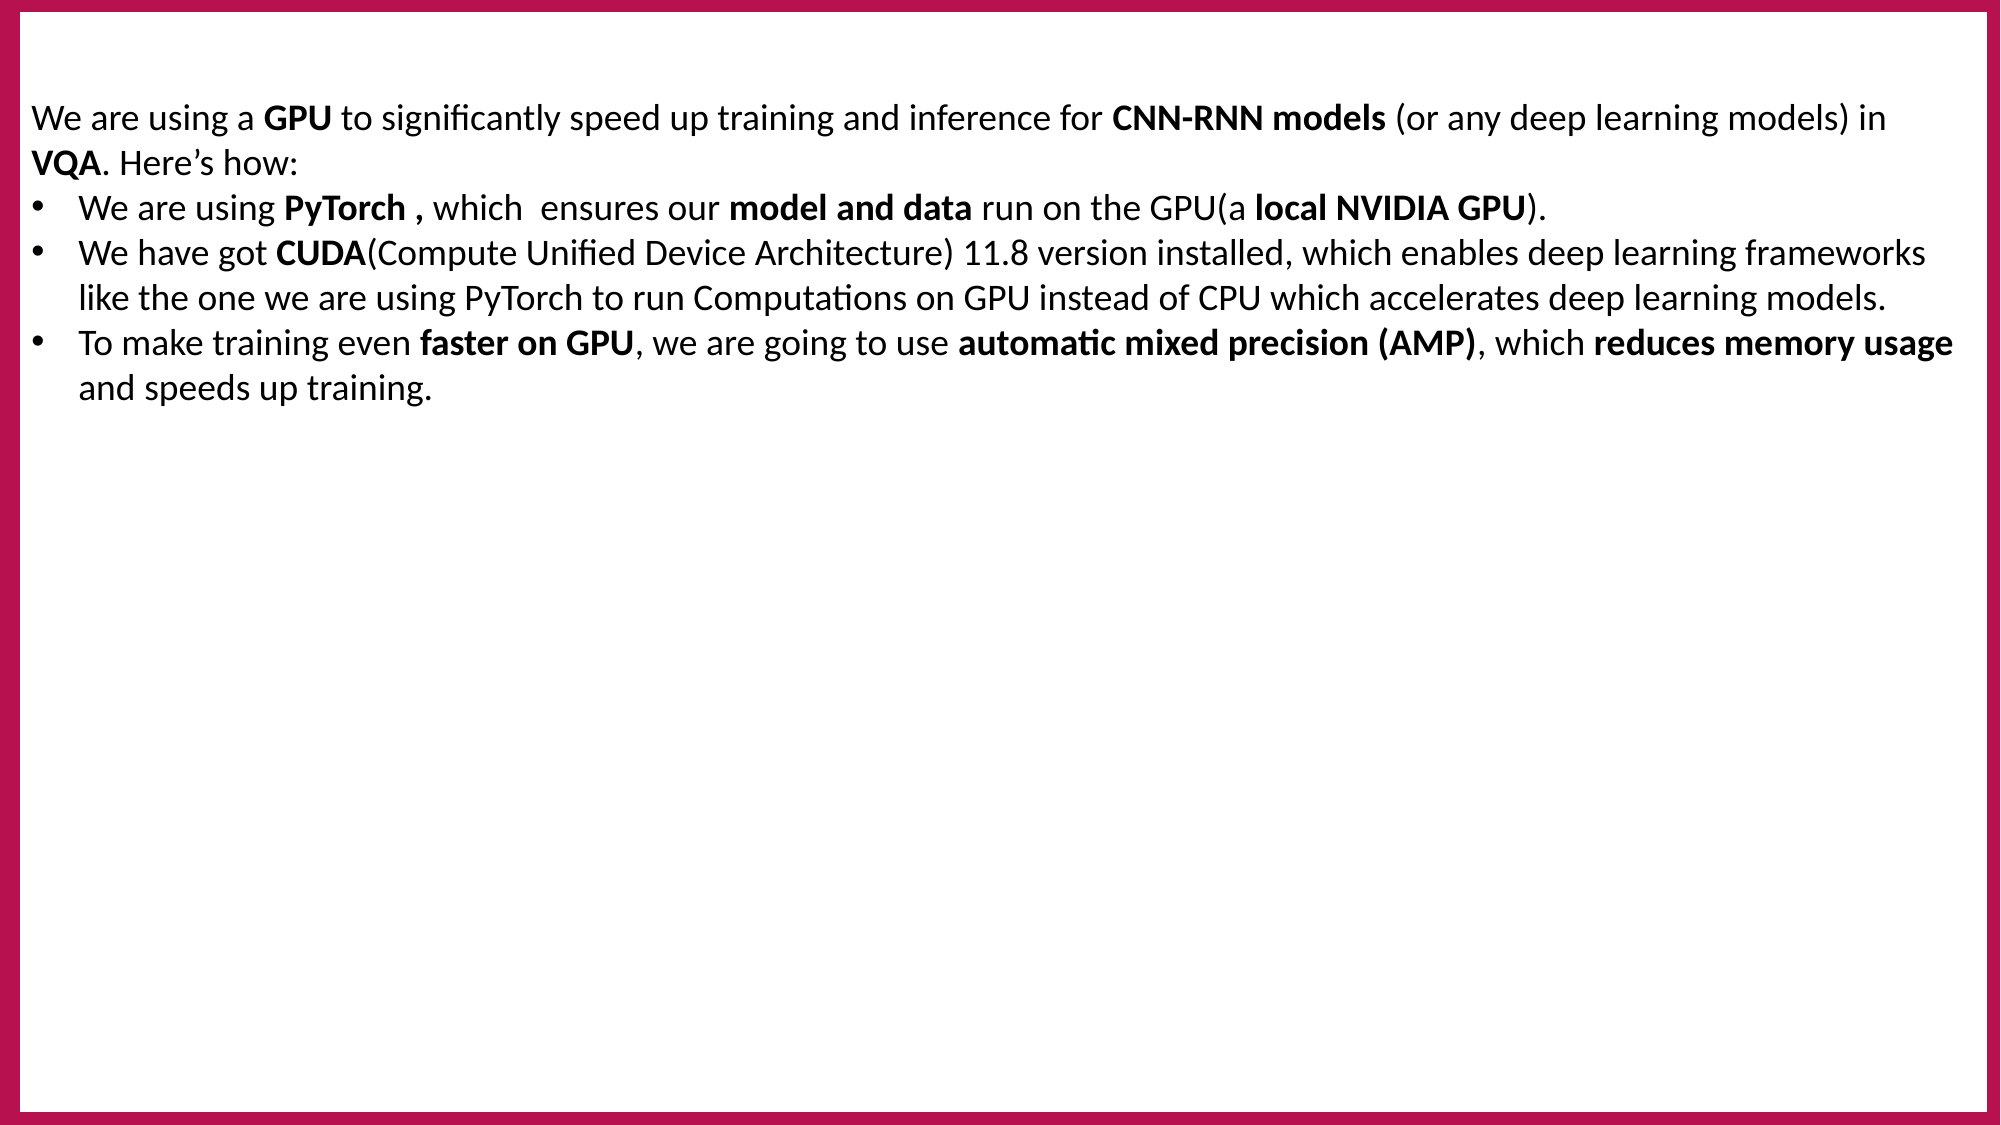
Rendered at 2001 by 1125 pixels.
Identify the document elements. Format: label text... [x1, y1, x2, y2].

text_box We are using a GPU to significantly speed up training and inference for CNN-RNN models (or any deep learning models) in VQA. Here’s how: We are using PyTorch , which ensures our model and data run on the GPU(a local NVIDIA GPU). We have got CUDA(Compute Unified Device Architecture) 11.8 version installed, which enables deep learning frameworks like the one we are using PyTorch to run Computations on GPU instead of CPU which accelerates deep learning models. To make training even faster on GPU, we are going to use automatic mixed precision (AMP), which reduces memory usage and speeds up training. [16, 86, 1987, 506]
